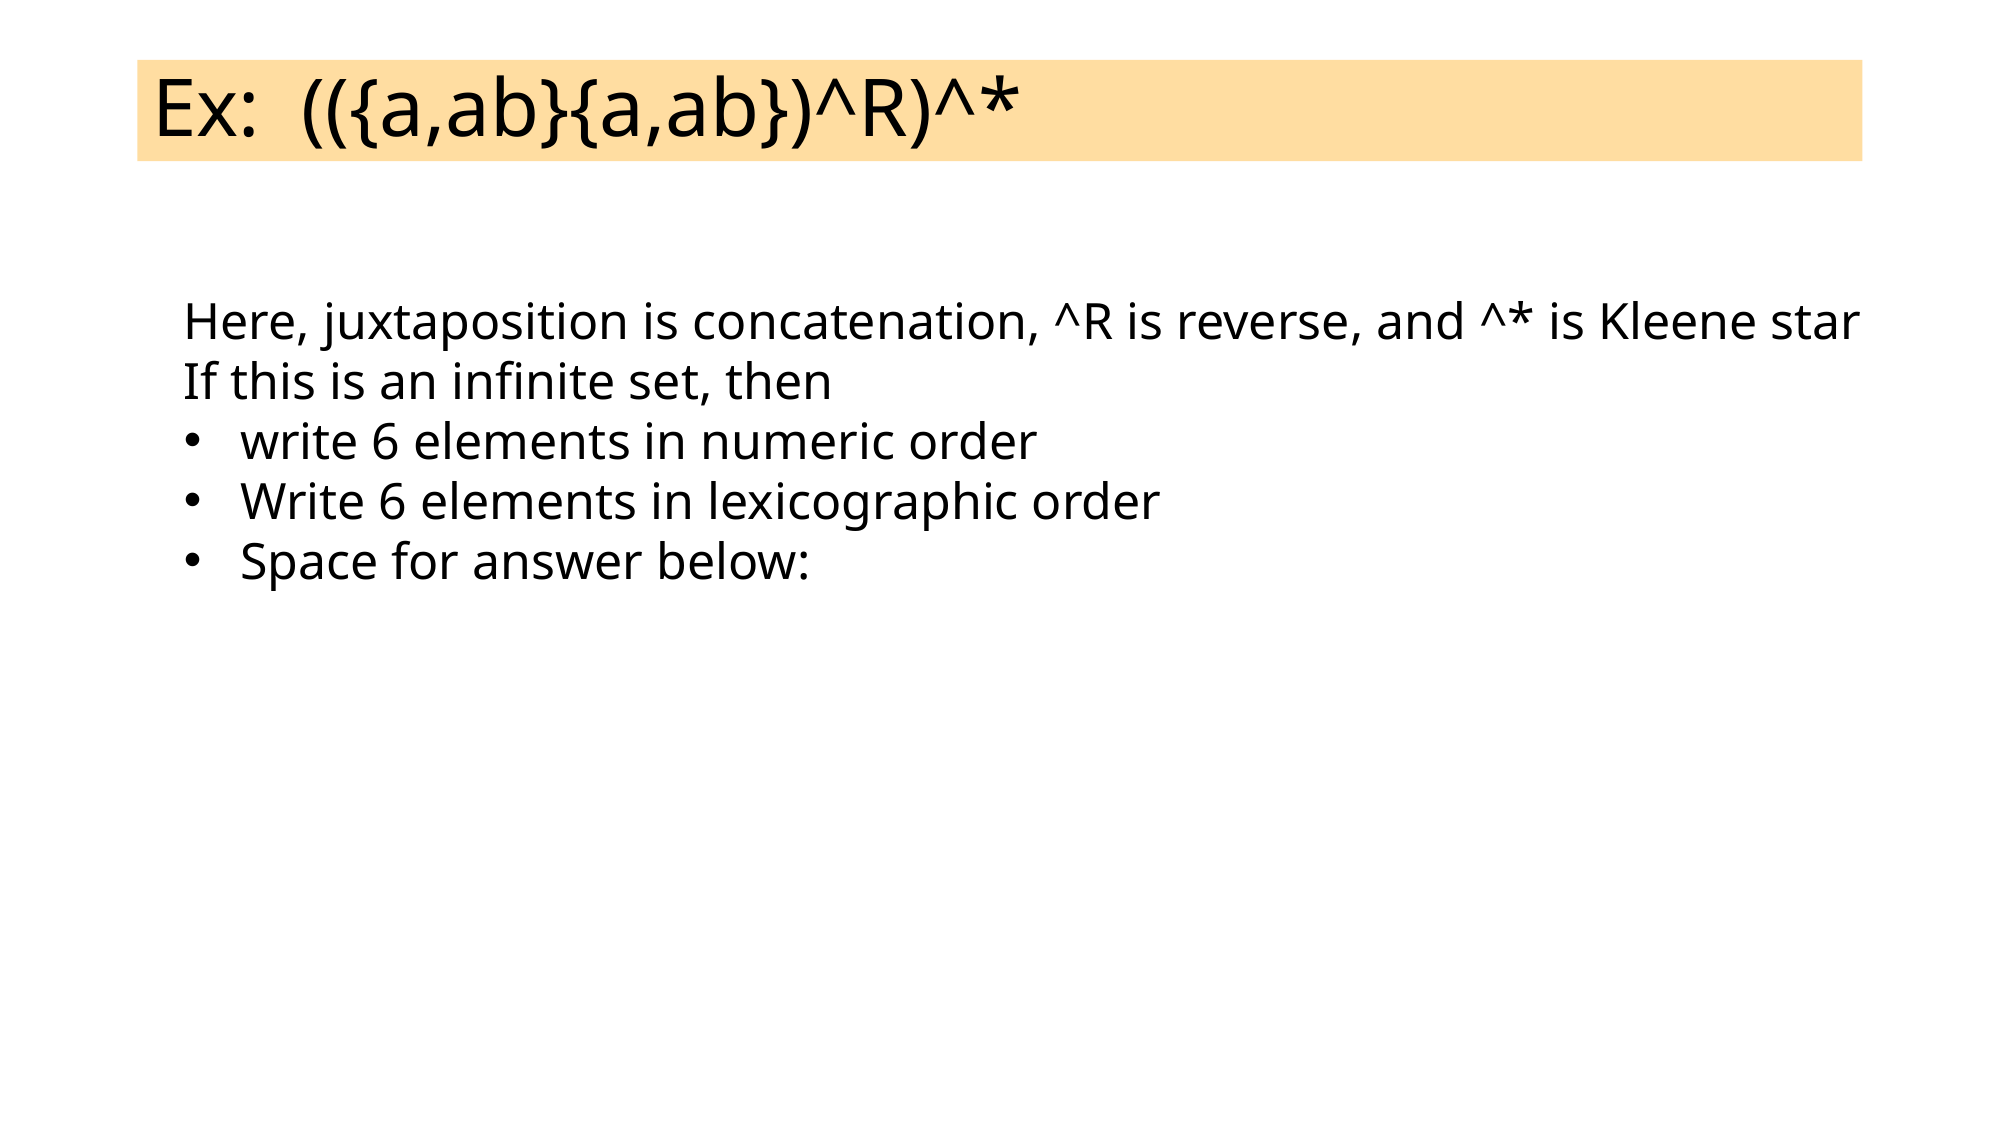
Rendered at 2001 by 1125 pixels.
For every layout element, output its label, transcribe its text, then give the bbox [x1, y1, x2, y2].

text_box Here, juxtaposition is concatenation, ^R is reverse, and ^* is Kleene star If this is an infinite set, then write 6 elements in numeric order Write 6 elements in lexicographic order Space for answer below: [168, 282, 1878, 598]
title Ex: (({a,ab}{a,ab})^R)^* [137, 59, 1863, 162]
